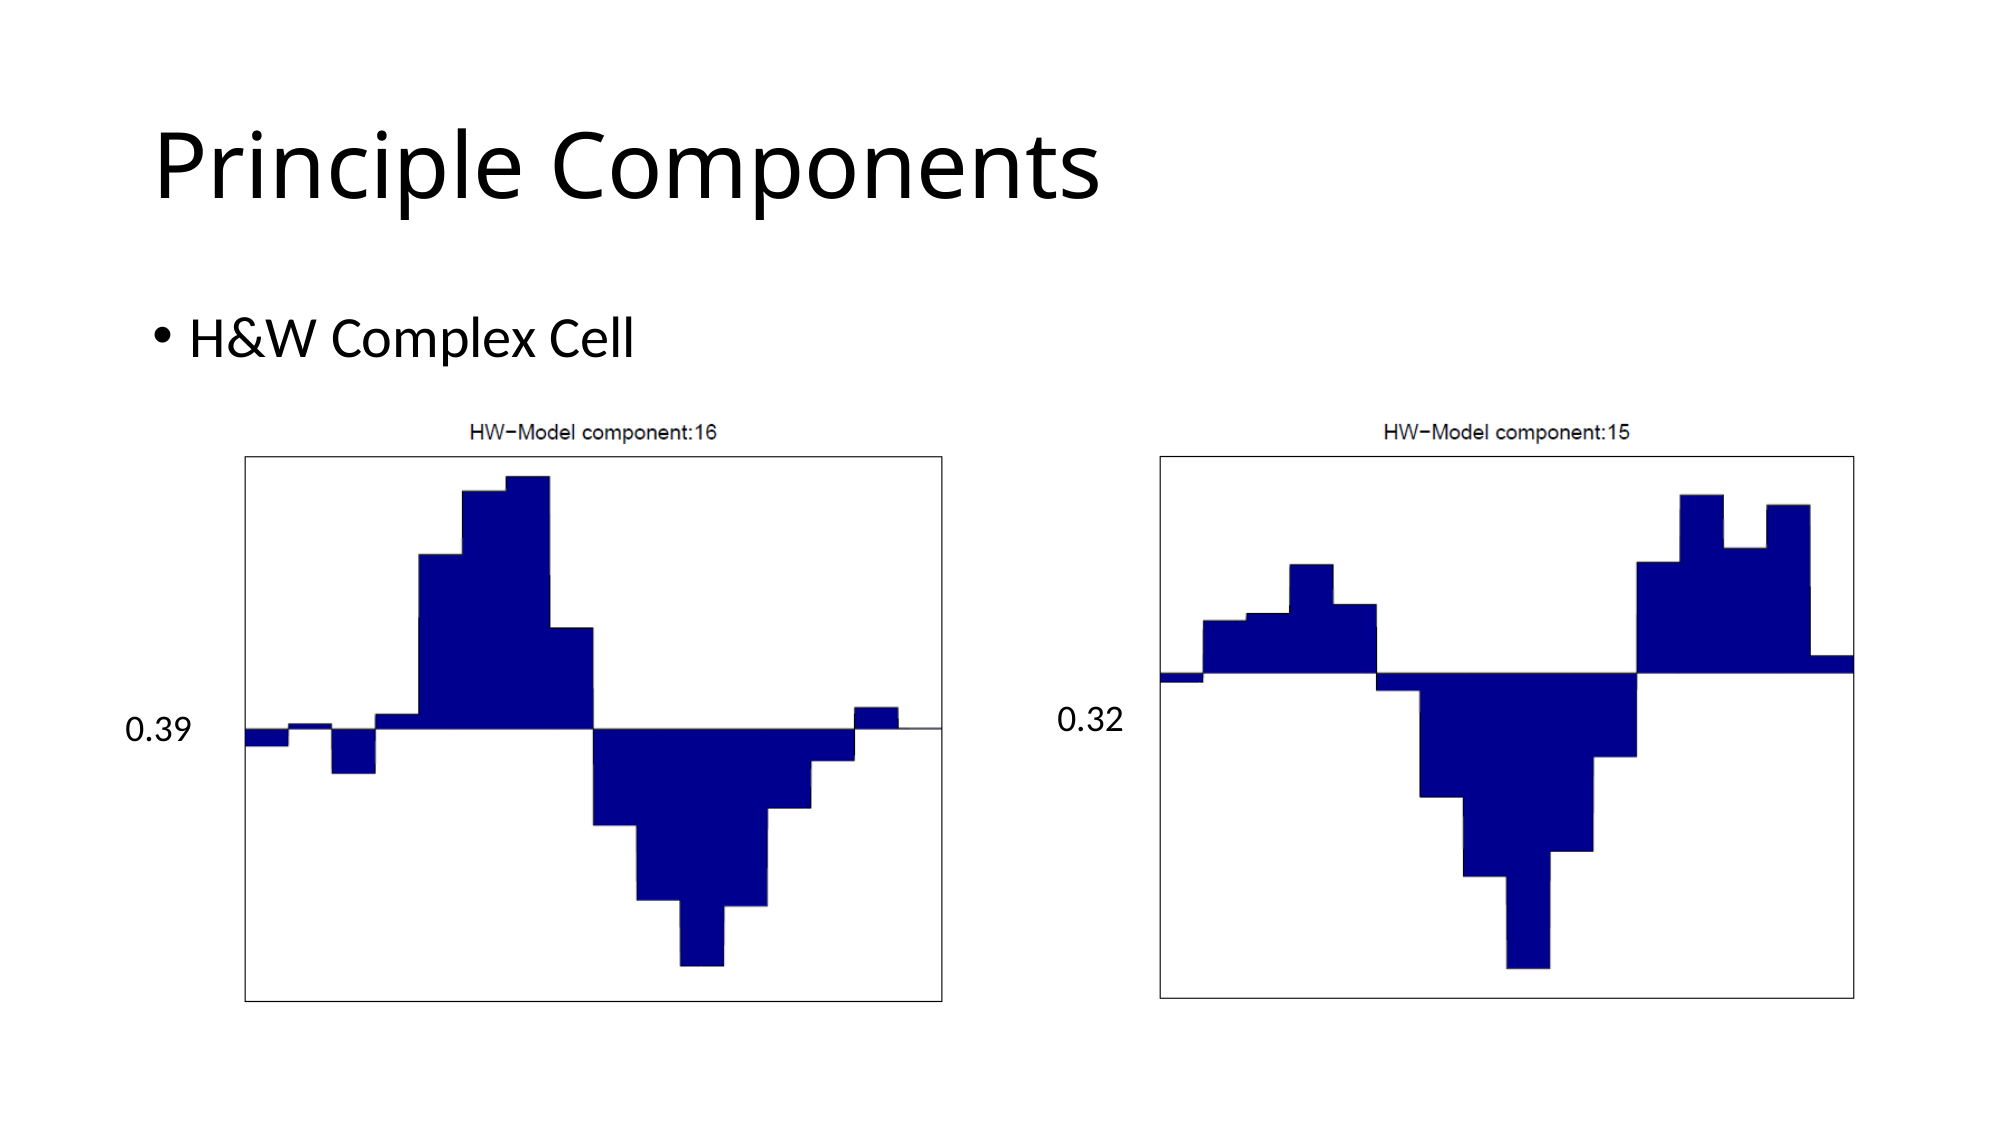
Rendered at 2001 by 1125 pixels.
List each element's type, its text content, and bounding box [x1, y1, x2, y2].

picture [228, 414, 965, 1020]
picture [1143, 414, 1879, 1020]
text_box 0.39 [110, 696, 228, 757]
list H&W Complex Cell [137, 299, 776, 436]
title Principle Components [137, 59, 1863, 278]
text_box 0.32 [1042, 686, 1143, 747]
